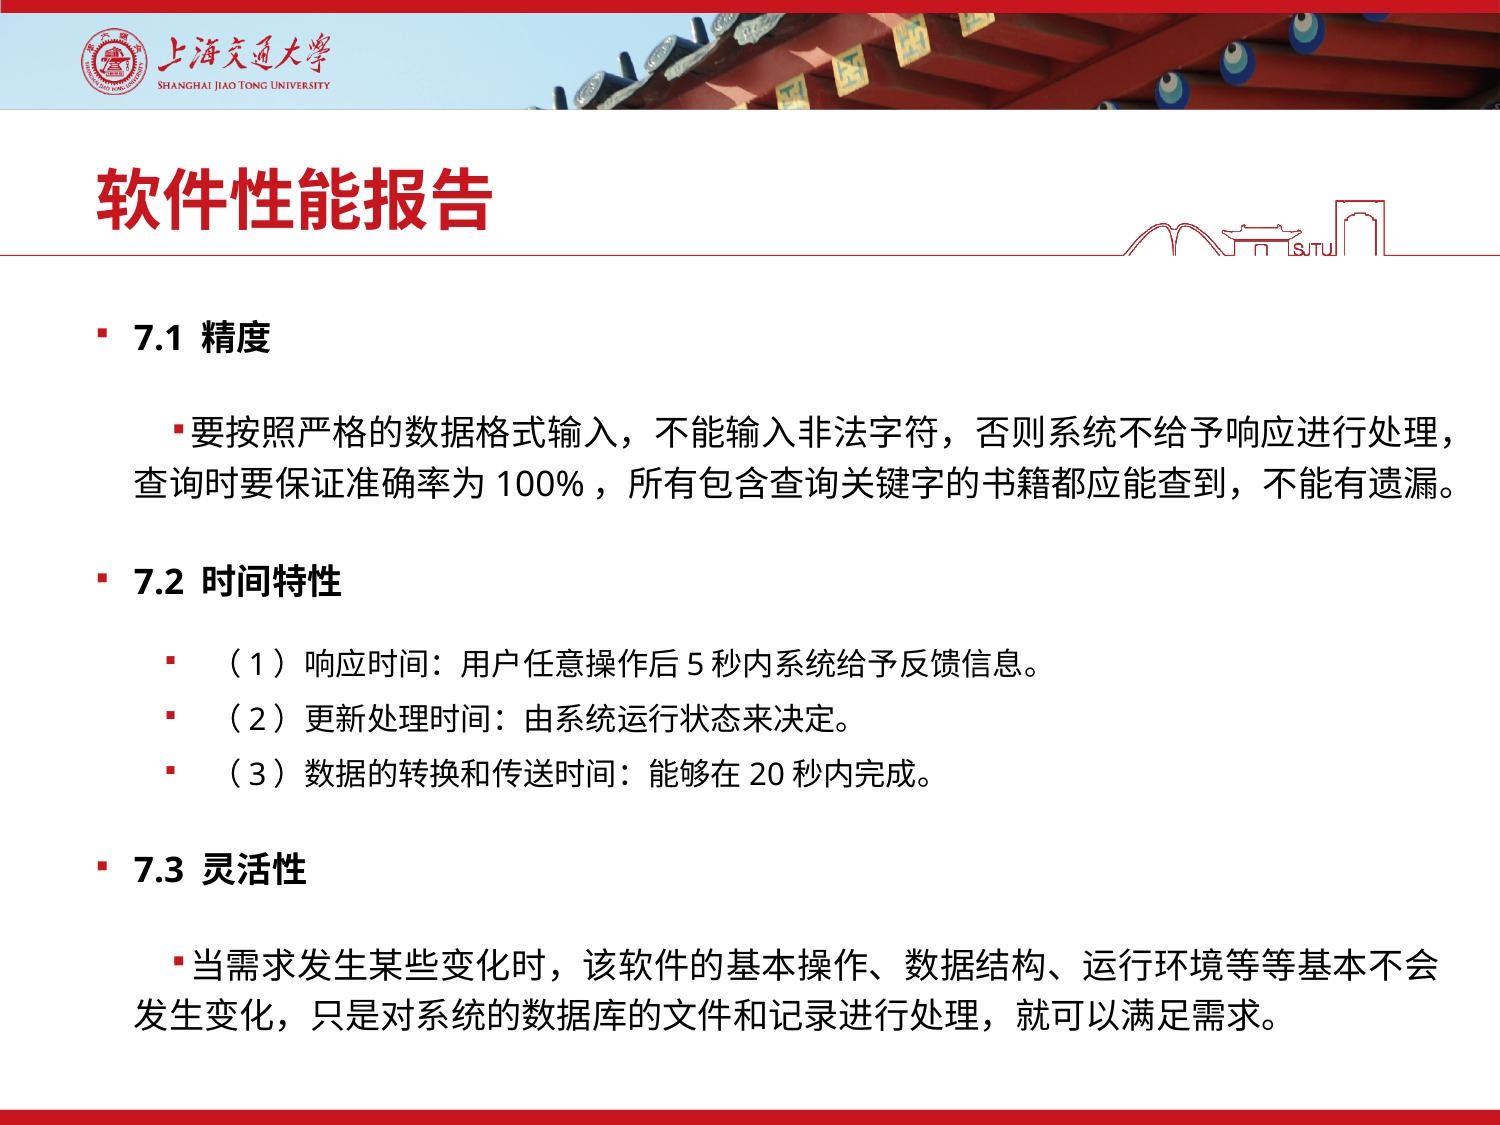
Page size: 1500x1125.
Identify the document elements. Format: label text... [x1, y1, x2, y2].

title 软件性能报告 [81, 160, 1455, 255]
picture [0, 0, 1500, 110]
text_box 7.1 精度 要按照严格的数据格式输入，不能输入非法字符，否则系统不给予响应进行处理，查询时要保证准确率为100%，所有包含查询关键字的书籍都应能查到，不能有遗漏。 7.2 时间特性 （1）响应时间：用户任意操作后5秒内系统给予反馈信息。 （2）更新处理时间：由系统运行状态来决定。 （3）数据的转换和传送时间：能够在20秒内完成。 7.3 灵活性 当需求发生某些变化时，该软件的基本操作、数据结构、运行环境等等基本不会发生变化，只是对系统的数据库的文件和记录进行处理，就可以满足需求。 [80, 276, 1455, 1084]
picture [0, 200, 1500, 256]
